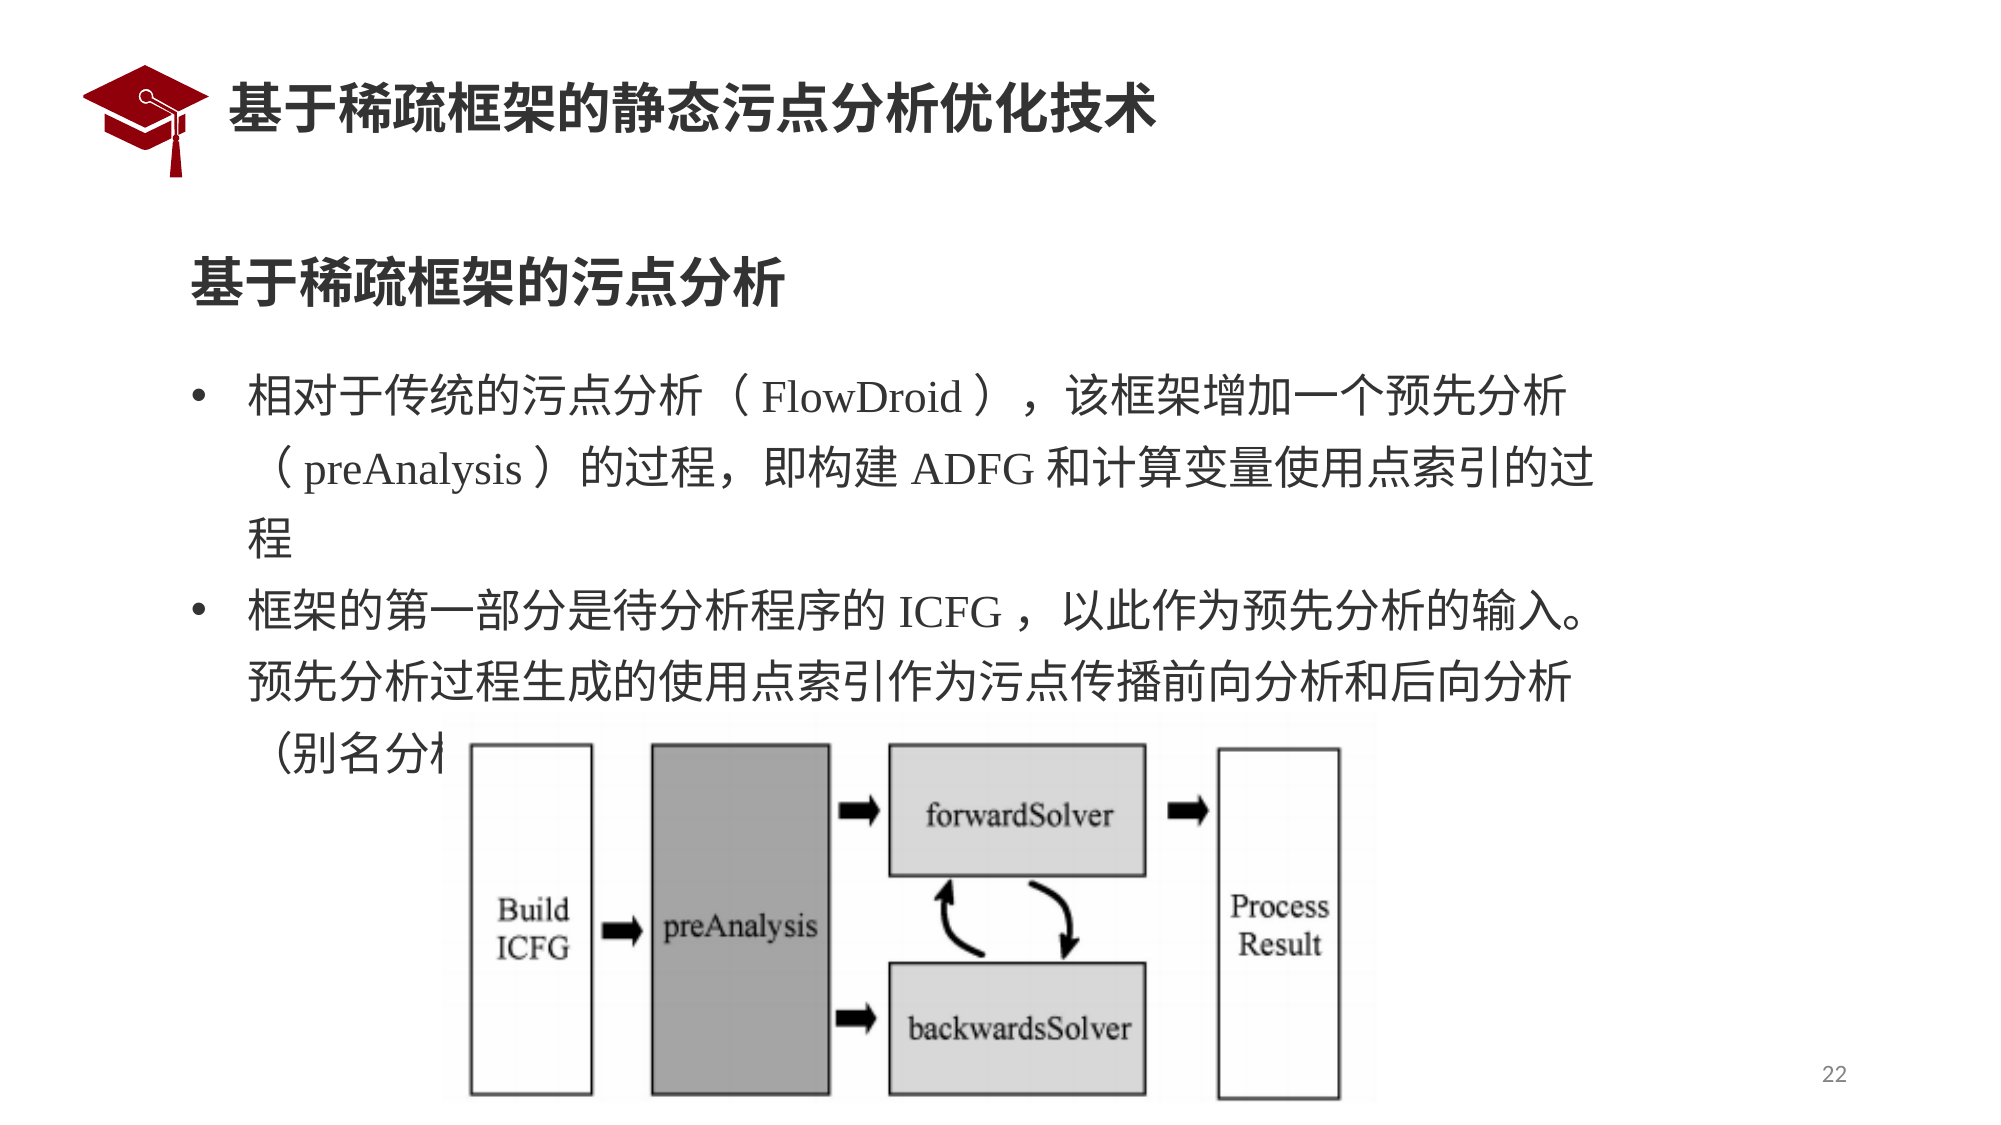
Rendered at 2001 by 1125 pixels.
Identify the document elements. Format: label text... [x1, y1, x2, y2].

text_box 基于稀疏框架的污点分析 [176, 240, 1689, 321]
title 基于稀疏框架的静态污点分析优化技术 [213, 55, 1303, 168]
text_box 相对于传统的污点分析（FlowDroid），该框架增加一个预先分析（preAnalysis）的过程，即构建ADFG和计算变量使用点索引的过程 框架的第一部分是待分析程序的ICFG，以此作为预先分析的输入。预先分析过程生成的使用点索引作为污点传播前向分析和后向分析（别名分析）的输入，最后是输出结果部分 [176, 343, 1629, 787]
picture [442, 712, 1378, 1103]
slide_number 22 [1412, 1042, 1863, 1103]
